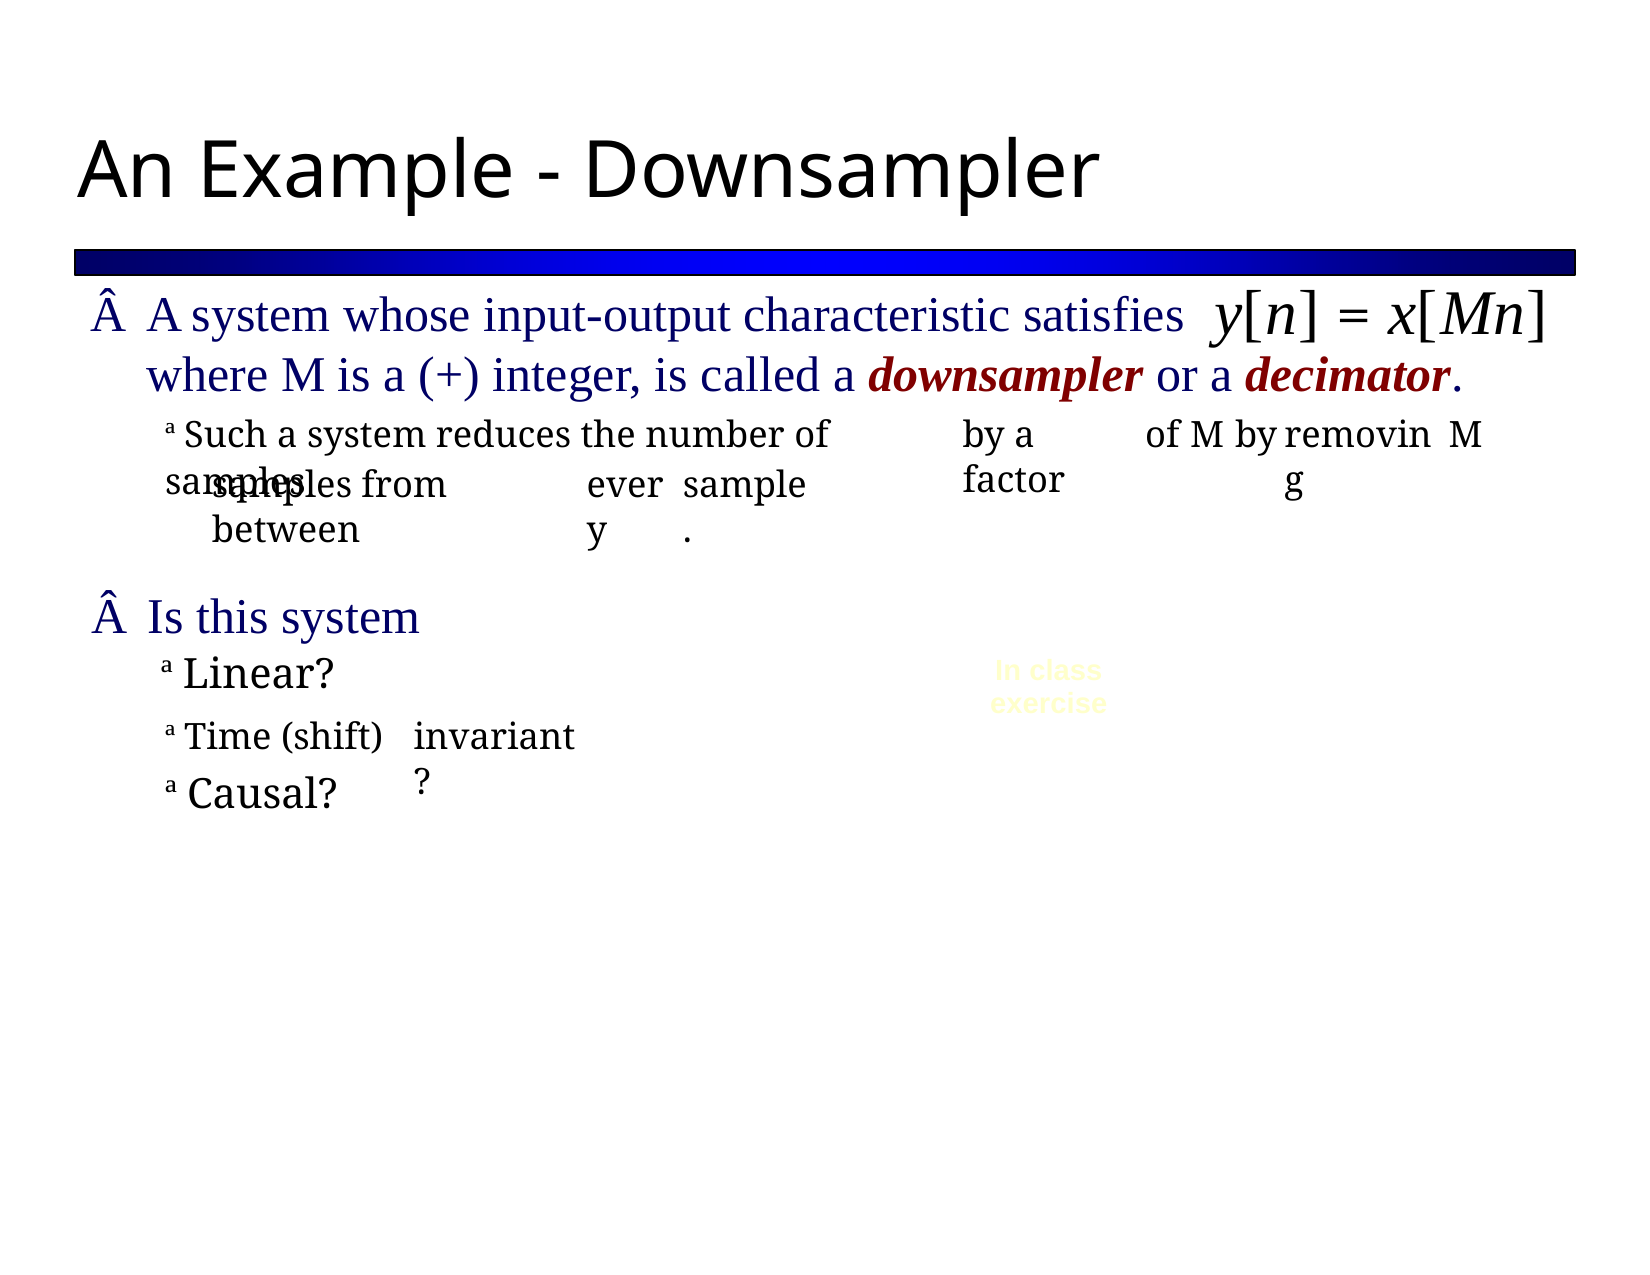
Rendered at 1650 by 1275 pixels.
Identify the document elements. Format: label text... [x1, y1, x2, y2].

text_box where M is a (+) integer, is called a downsampler or a decimator. [144, 348, 1472, 403]
text_box [74, 249, 1575, 275]
text_box An Example - Downsampler [74, 130, 1574, 214]
text_box In class exercise [988, 654, 1113, 723]
text_box ª Time (shift) ª Causal? [163, 716, 412, 824]
text_box M [1446, 416, 1492, 463]
text_box M [1187, 416, 1233, 463]
text_box by [1233, 416, 1282, 463]
text_box every [584, 466, 680, 513]
text_box Â Is this system ª Linear? [87, 589, 425, 704]
text_box Â A system whose input-output characteristic satisfies [87, 288, 1196, 343]
text_box ª Such a system reduces the number of samples [163, 414, 961, 463]
text_box sample. [680, 466, 813, 513]
text_box samples from between [209, 466, 584, 513]
text_box of [1142, 416, 1187, 463]
text_box invariant? [411, 718, 579, 764]
text_box y[n] = x[Mn] [1212, 278, 1553, 348]
text_box removing [1282, 416, 1446, 463]
text_box by a factor [960, 416, 1142, 463]
